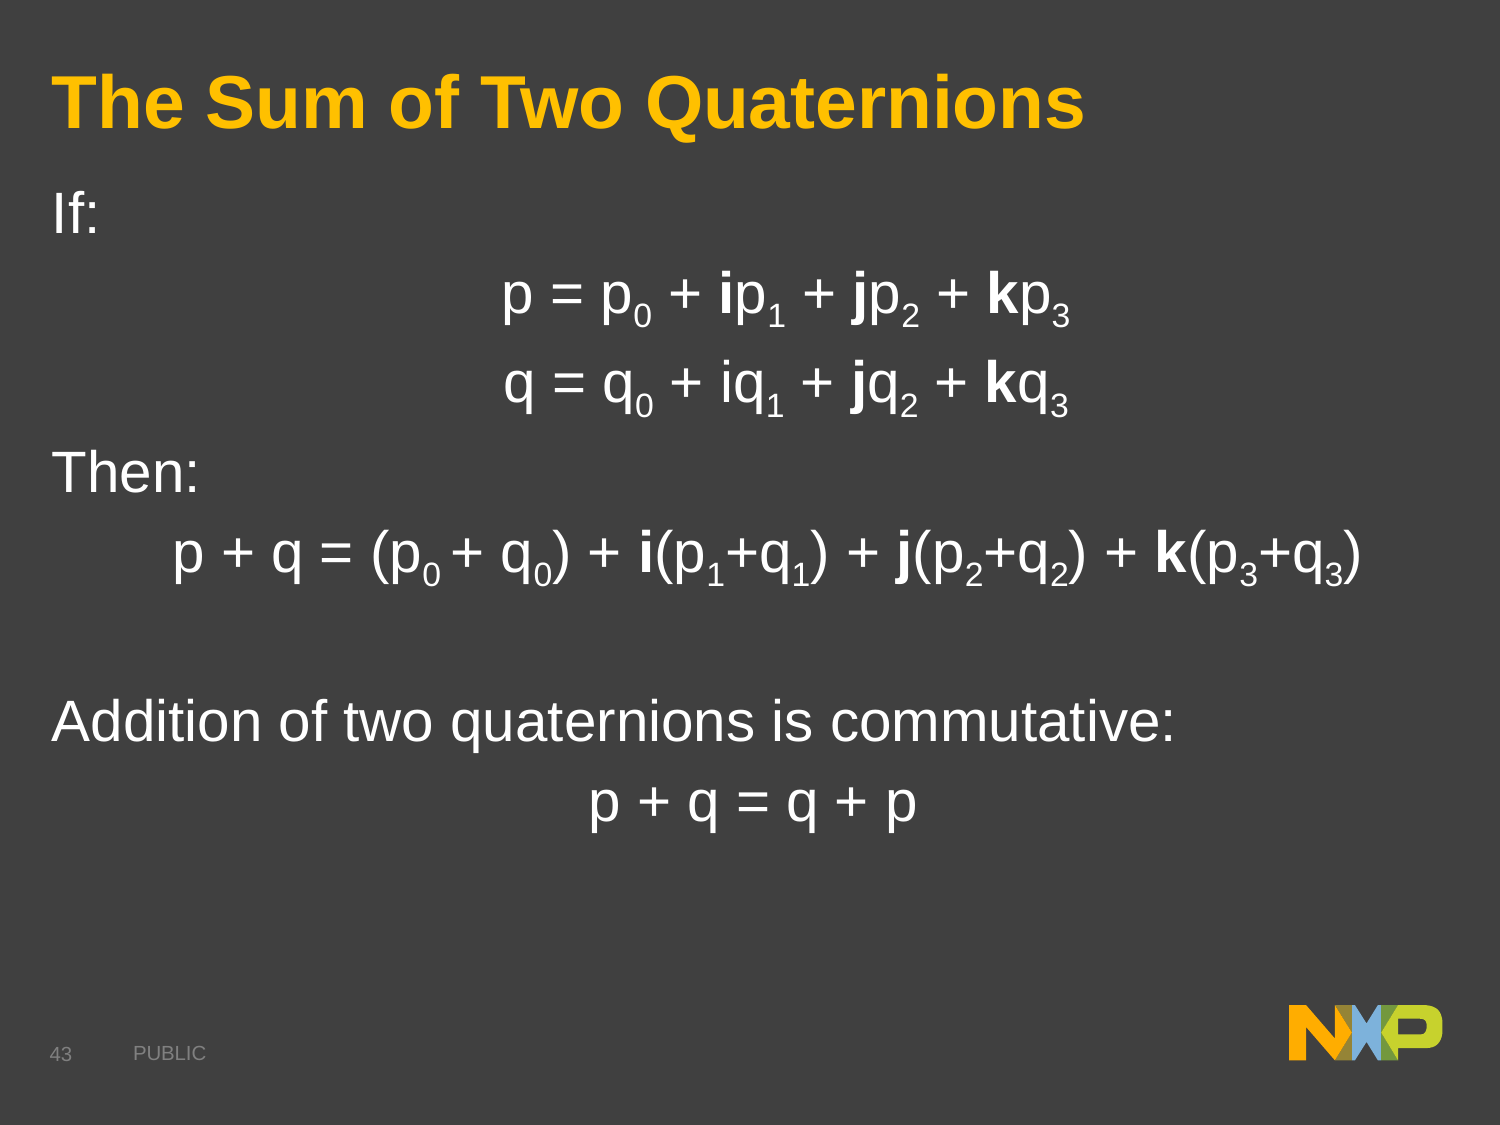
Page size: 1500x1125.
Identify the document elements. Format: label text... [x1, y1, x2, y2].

title The Sum of Two Quaternions [36, 45, 1469, 154]
list If: p = p0 + ip1 + jp2 + kp3 q = q0 + iq1 + jq2 + kq3 Then: p + q = (p0 + q0) + i(p1+q1) + j(p2+q2) + k(p3+q3) Addition of two quaternions is commutative: p + q = q + p [36, 167, 1470, 933]
